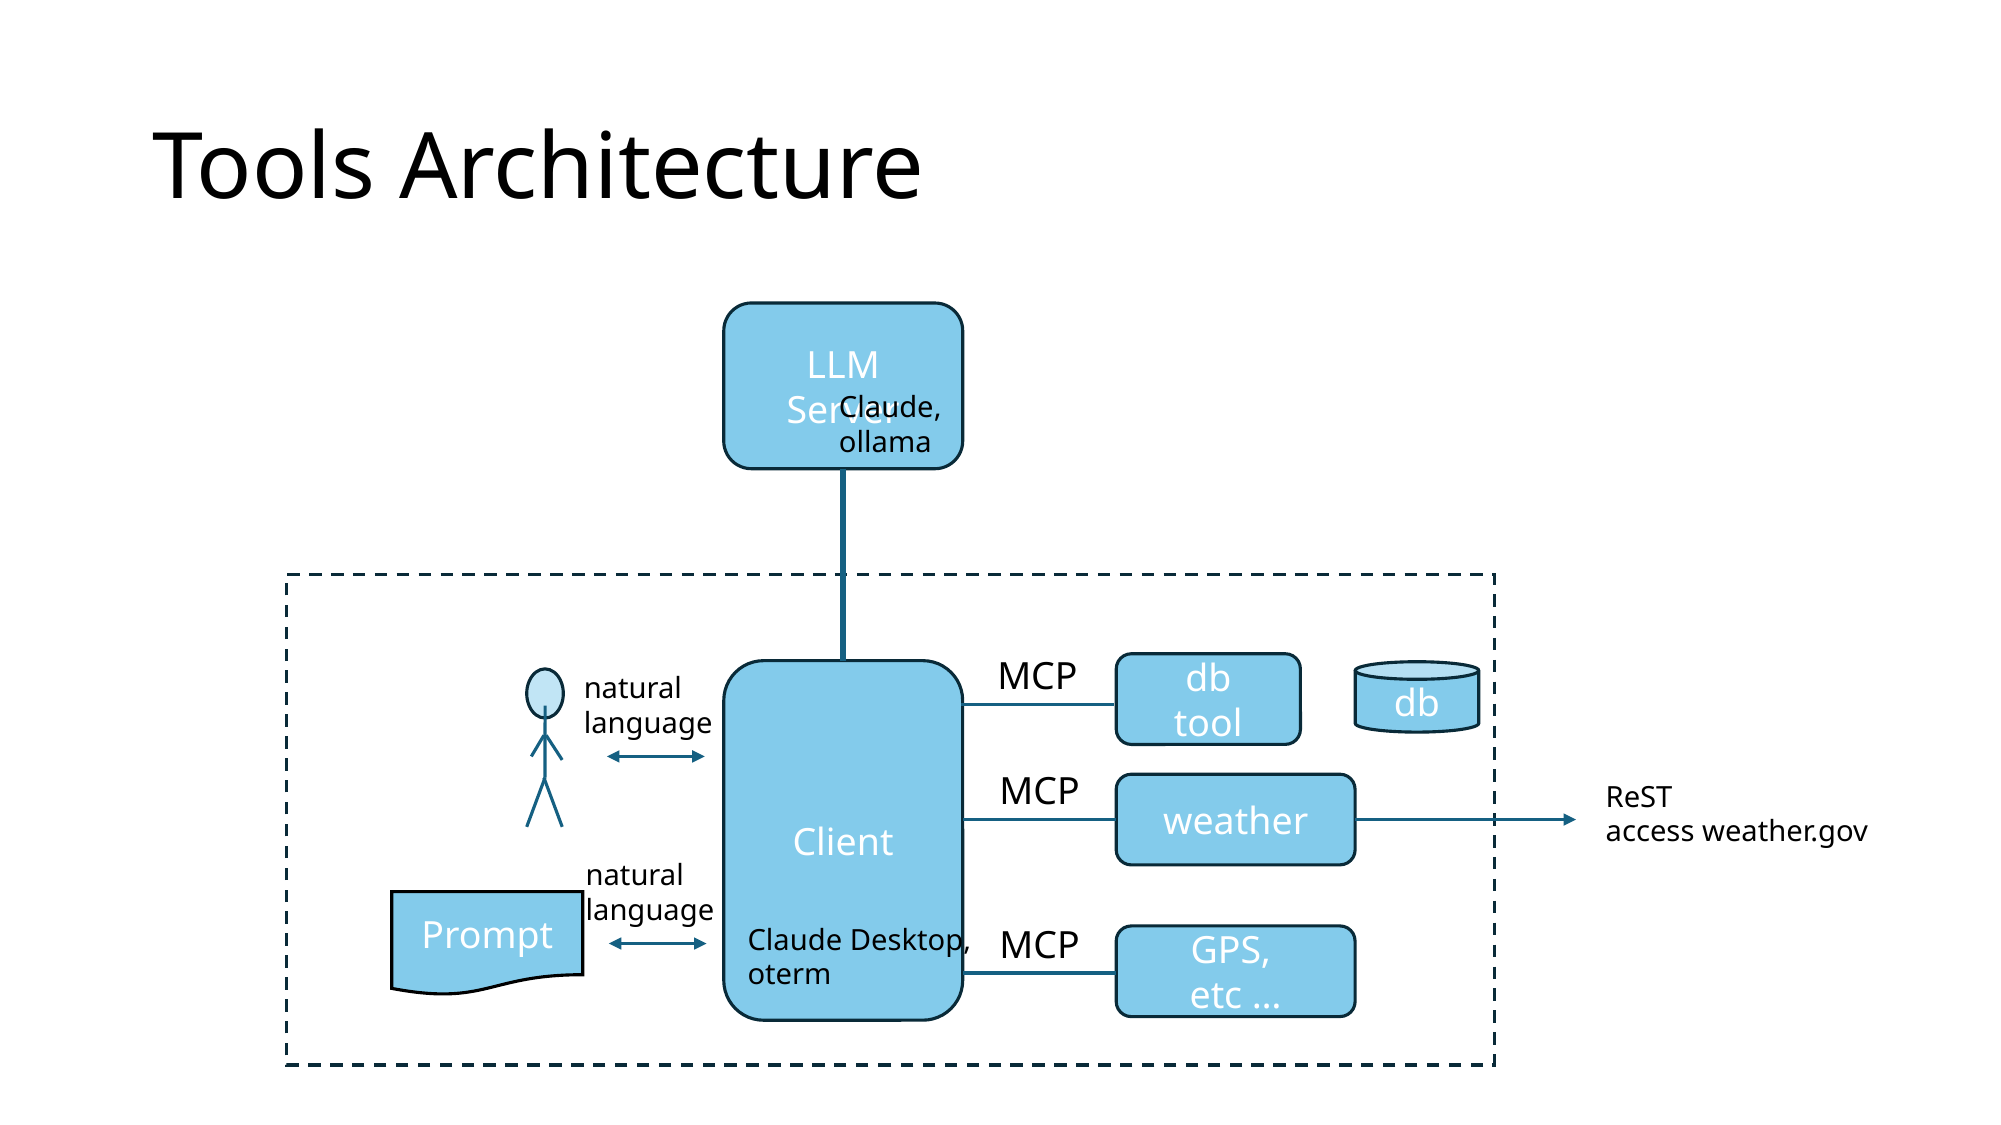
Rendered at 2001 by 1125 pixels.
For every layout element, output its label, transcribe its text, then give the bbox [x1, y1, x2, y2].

text_box [285, 573, 1496, 1067]
text_box Prompt [390, 890, 585, 996]
title Tools Architecture [137, 59, 1863, 278]
text_box MCP [984, 759, 1095, 819]
text_box weather [1114, 772, 1357, 867]
text_box Claude, ollama [824, 380, 957, 466]
text_box db [1353, 660, 1481, 734]
text_box MCP [982, 644, 1093, 703]
text_box MCP [987, 913, 1095, 972]
text_box ReST access weather.gov [1590, 770, 1883, 856]
text_box Claude Desktop, oterm [732, 913, 987, 998]
text_box GPS, etc … [1114, 924, 1357, 1019]
text_box db tool [1114, 652, 1303, 747]
text_box LLM Server [722, 301, 965, 471]
text_box natural language [570, 848, 730, 934]
text_box natural language [569, 661, 728, 747]
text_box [526, 668, 564, 828]
